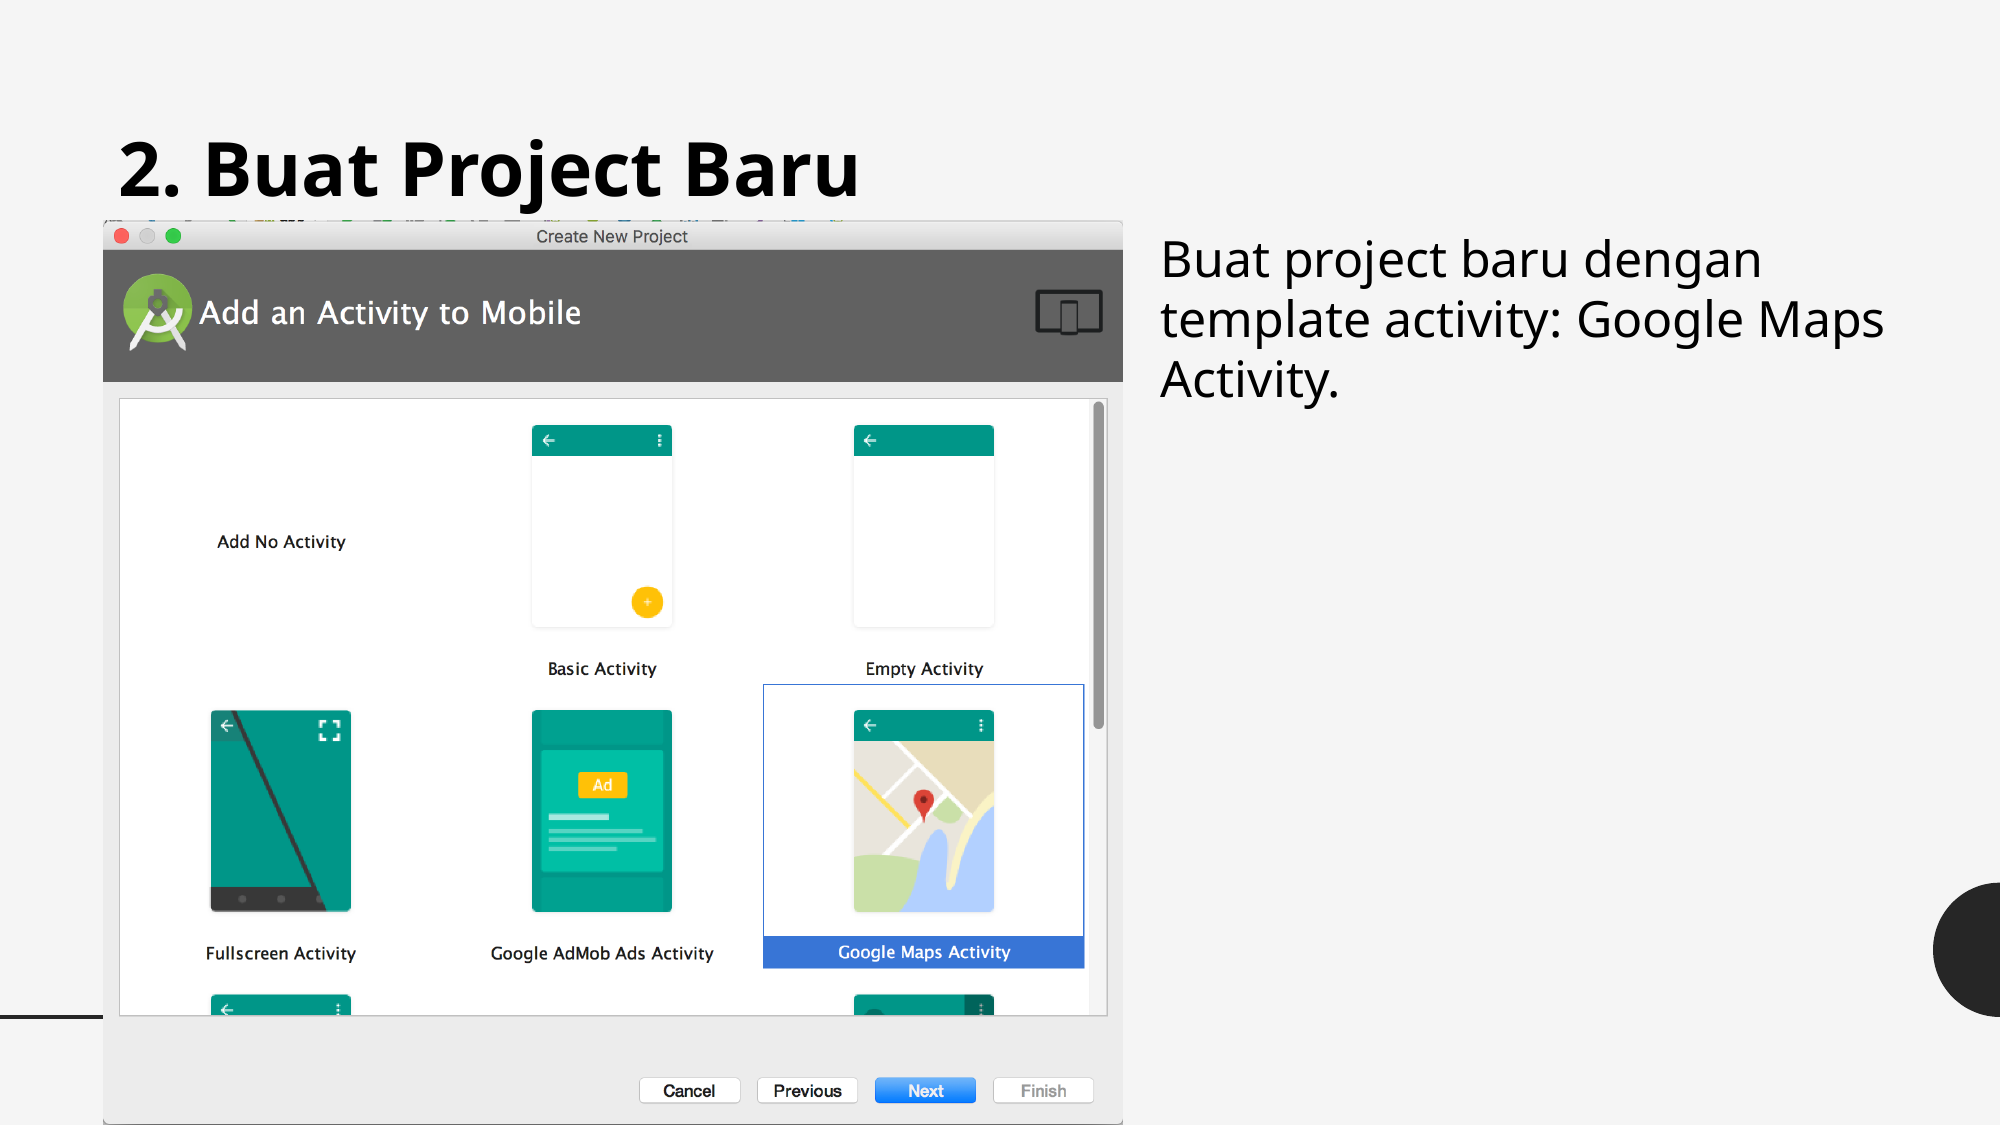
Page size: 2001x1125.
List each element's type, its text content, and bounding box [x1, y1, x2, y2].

picture [103, 220, 1123, 1125]
text_box 2. Buat Project Baru [103, 114, 1104, 219]
text_box Buat project baru dengan template activity: Google Maps Activity. [1146, 220, 1943, 415]
